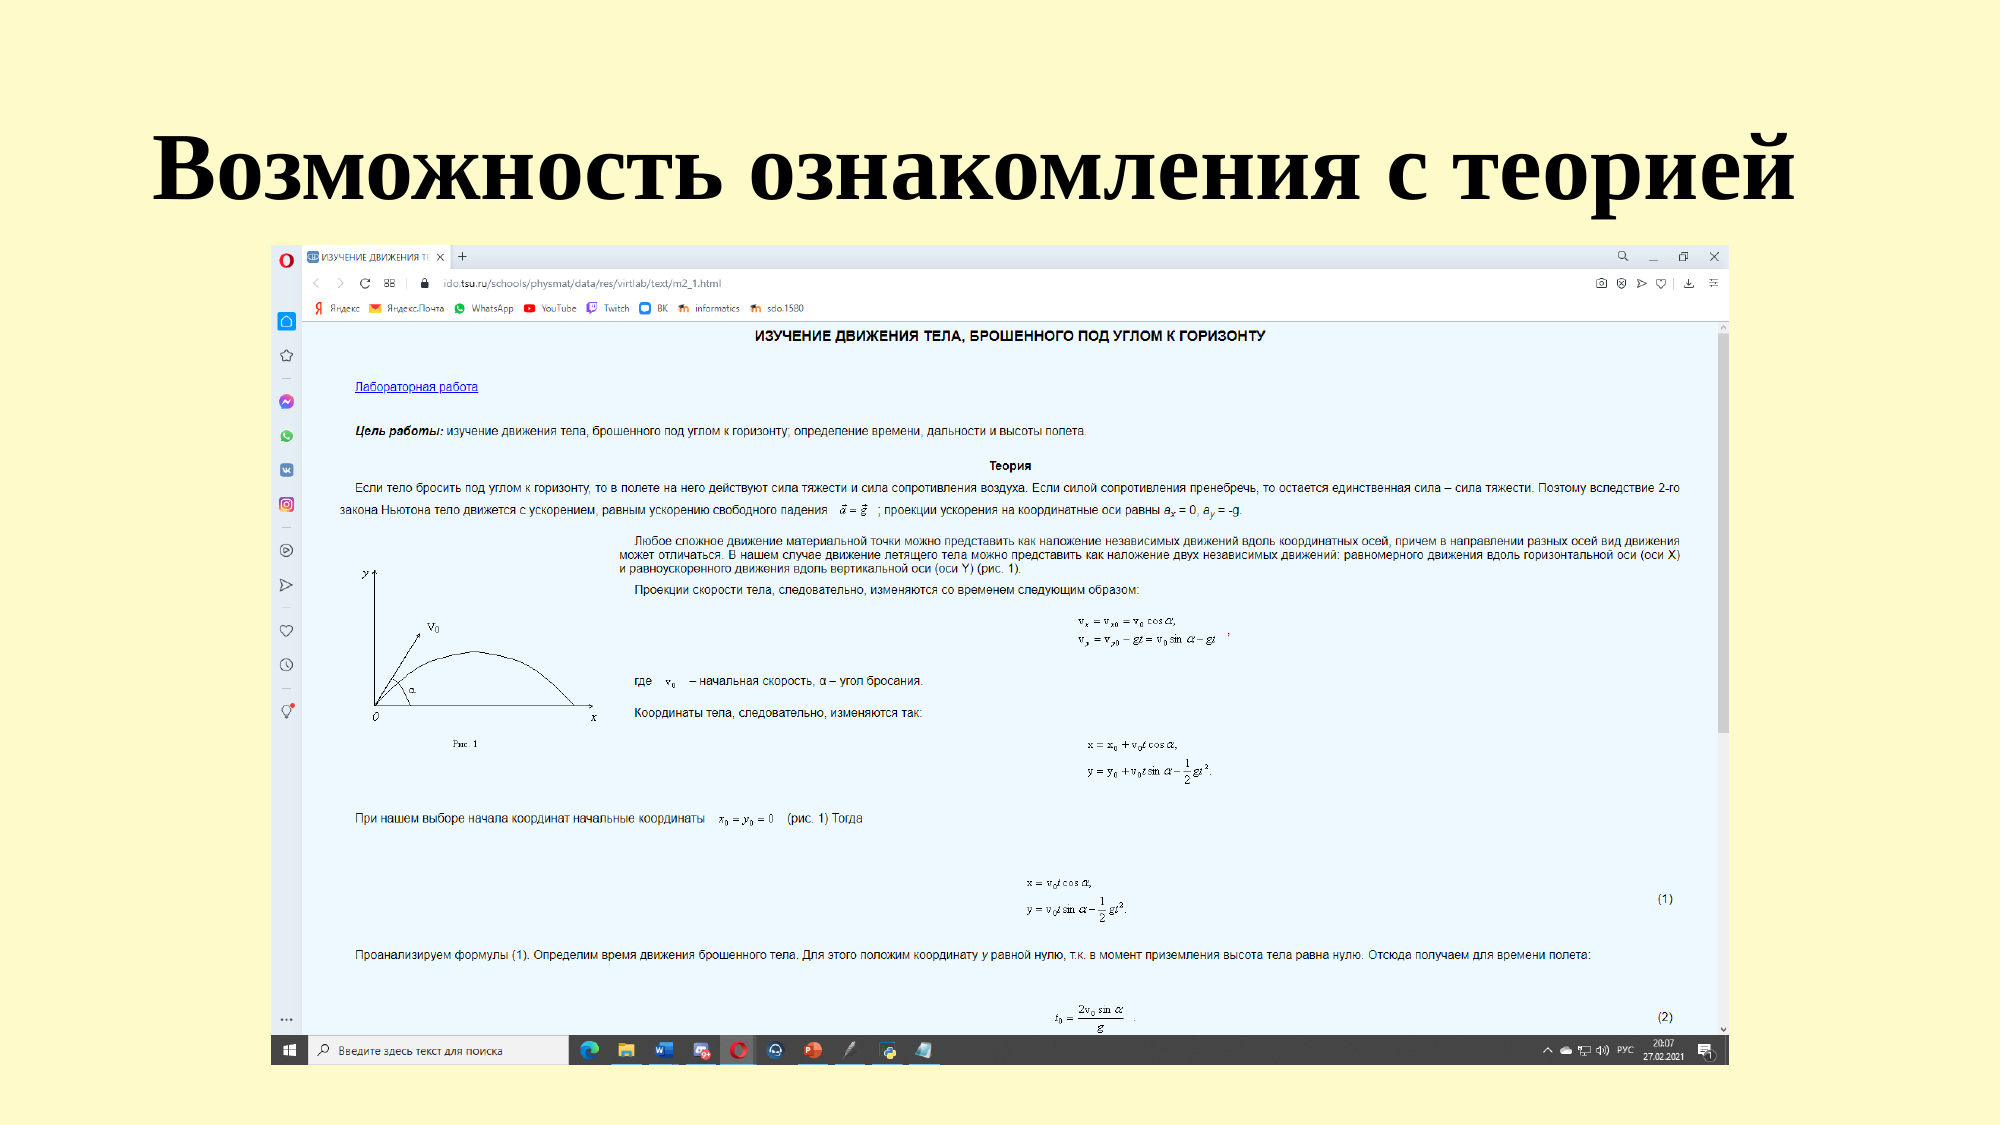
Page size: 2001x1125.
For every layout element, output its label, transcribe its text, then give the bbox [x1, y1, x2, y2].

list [271, 245, 1729, 1066]
title Возможность ознакомления с теорией [137, 59, 1863, 278]
